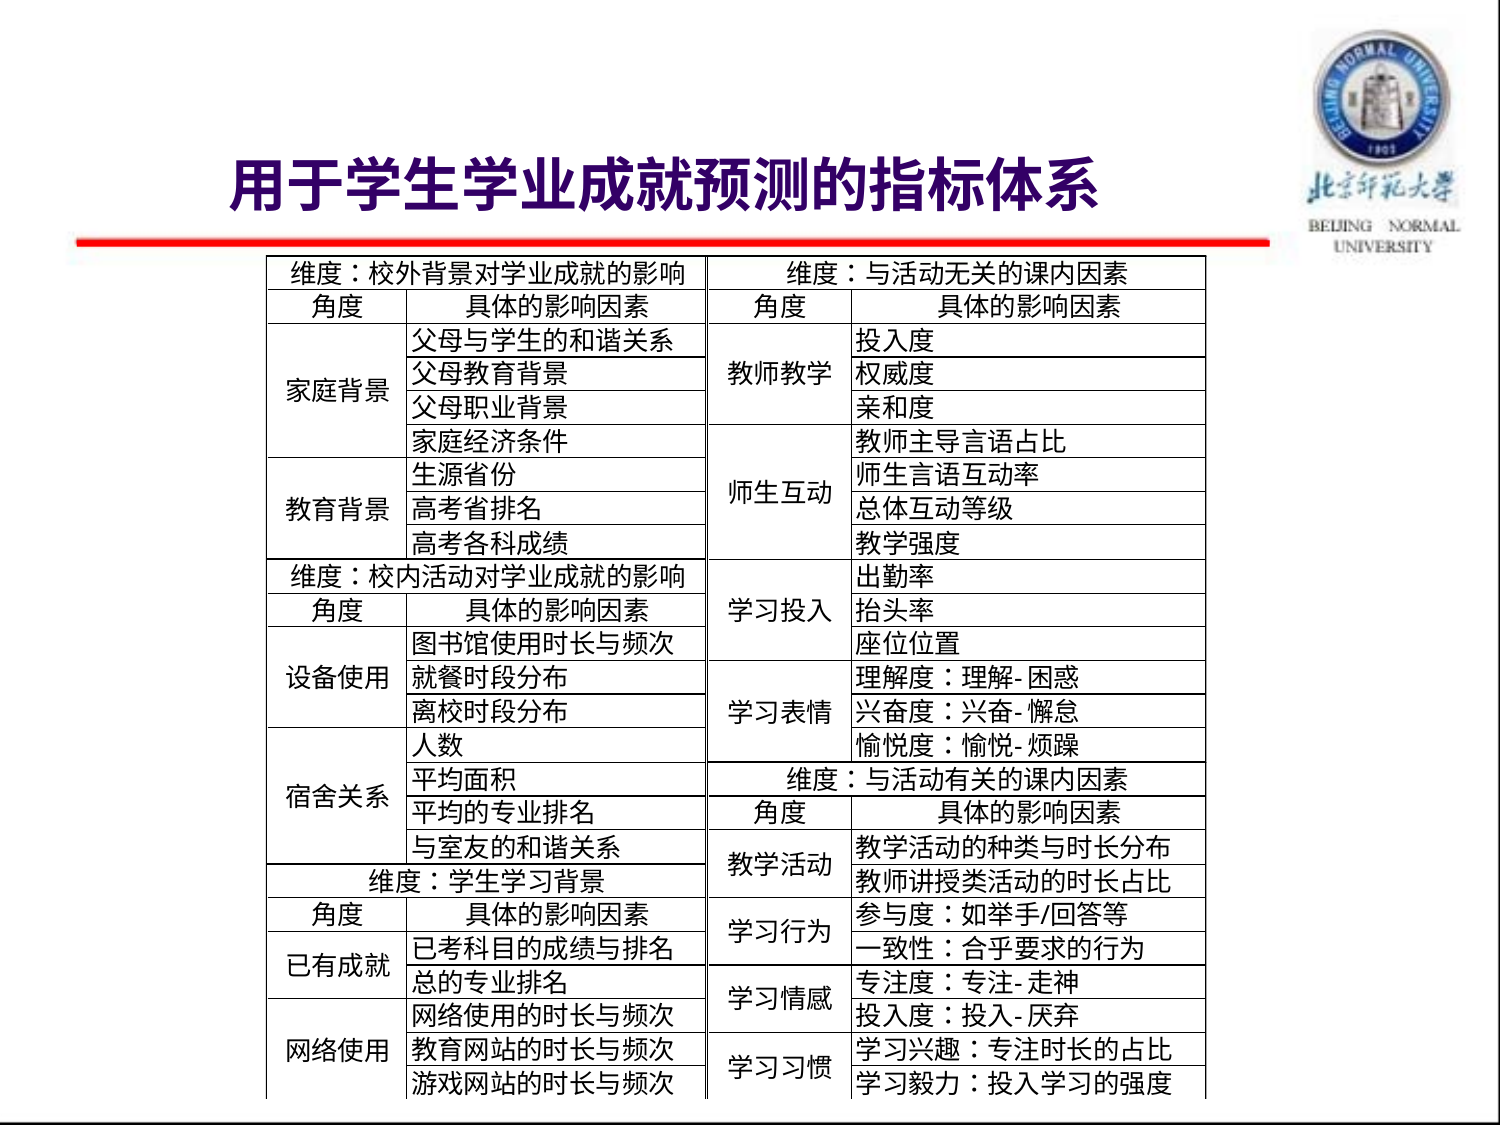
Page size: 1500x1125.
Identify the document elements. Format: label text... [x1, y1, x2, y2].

picture [0, 0, 1500, 1125]
title 用于学生学业成就预测的指标体系 [29, 100, 1301, 226]
